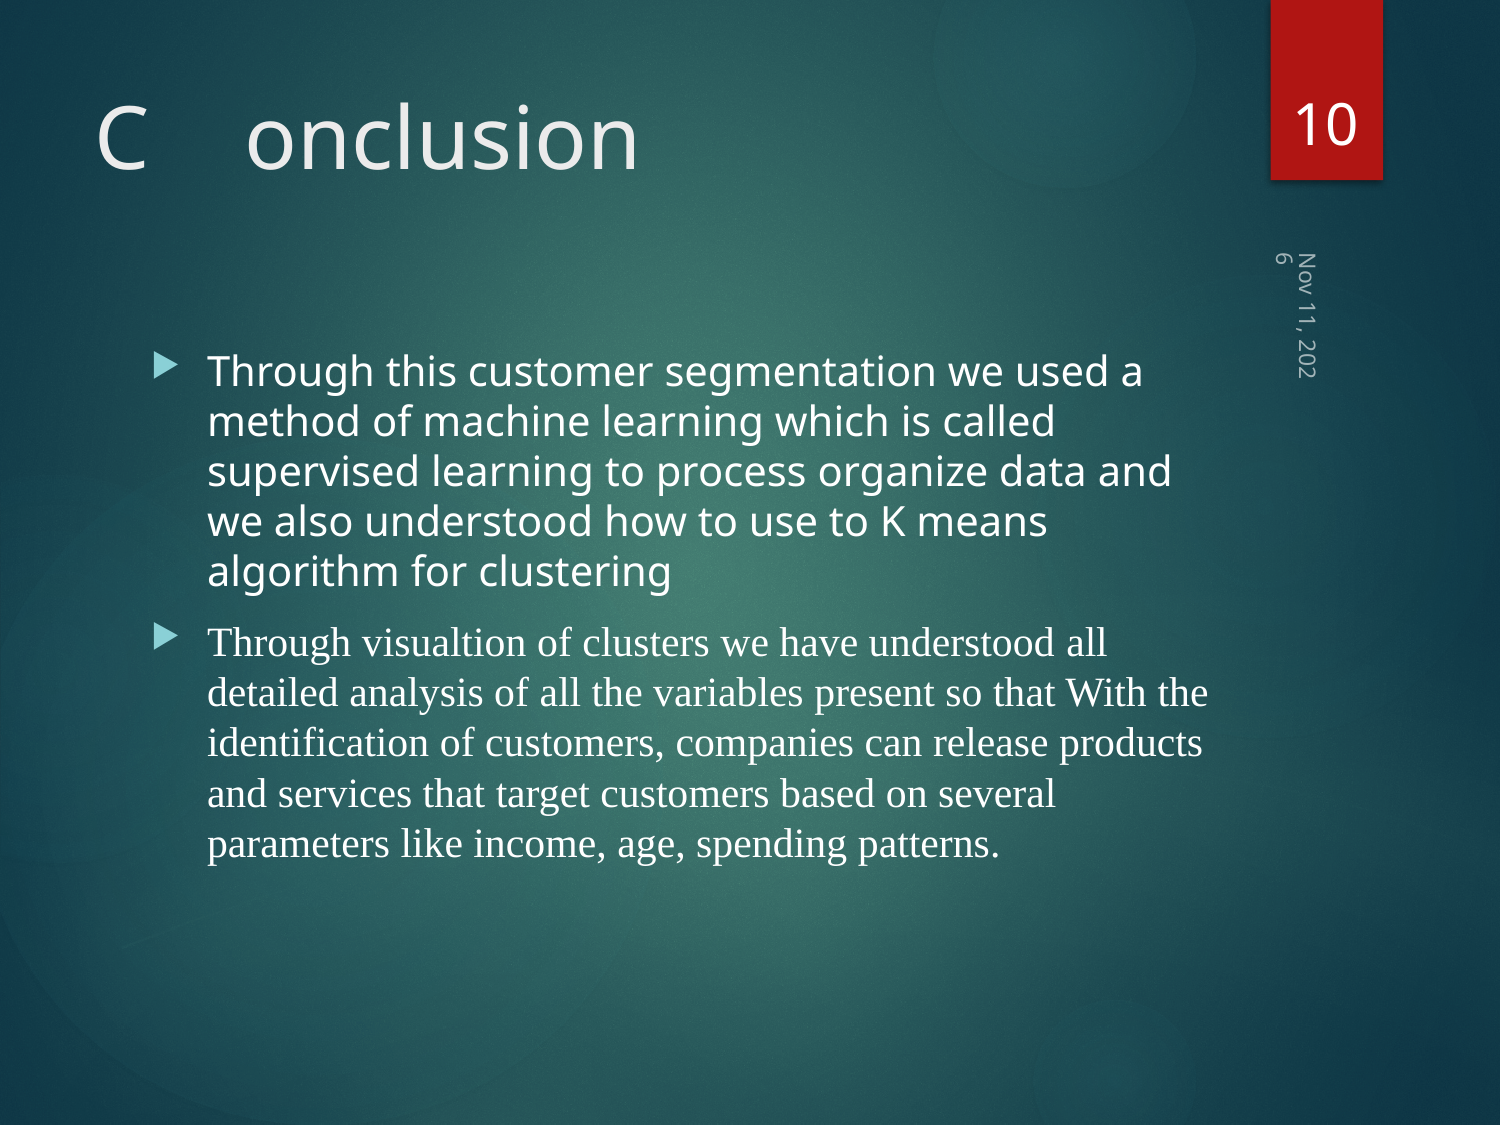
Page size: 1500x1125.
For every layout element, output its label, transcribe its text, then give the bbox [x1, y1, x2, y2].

list Through this customer segmentation we used a method of machine learning which is called supervised learning to process organize data and we also understood how to use to K means algorithm for clustering Through visualtion of clusters we have understood all detailed analysis of all the variables present so that With the identification of customers, companies can release products and services that target customers based on several parameters like income, age, spending patterns. [135, 336, 1237, 1025]
title C onclusion [79, 74, 1237, 304]
slide_number 28-Mar-21 [1292, 237, 1330, 400]
slide_number 10 [1273, 48, 1378, 175]
